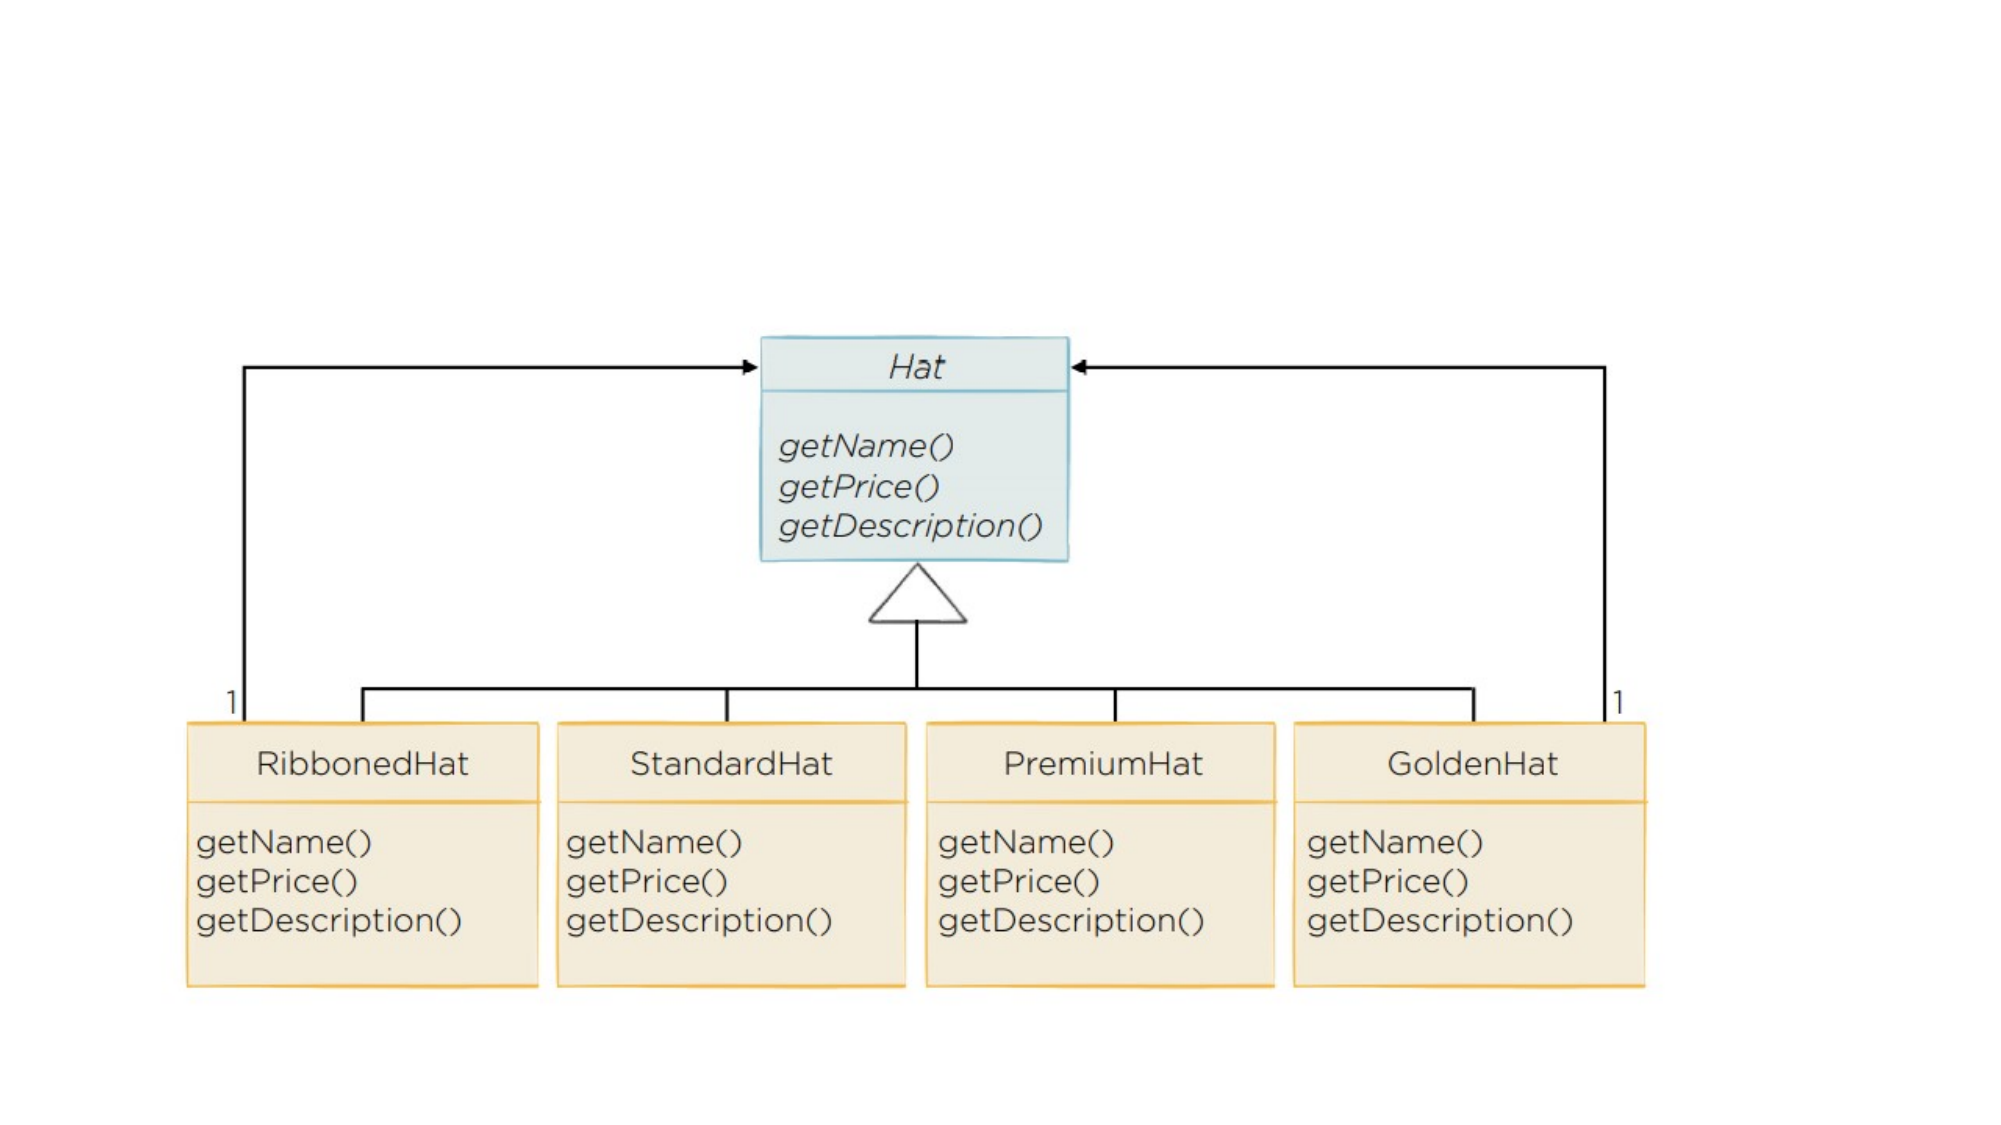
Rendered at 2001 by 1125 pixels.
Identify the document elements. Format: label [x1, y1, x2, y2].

picture [137, 252, 1780, 1082]
